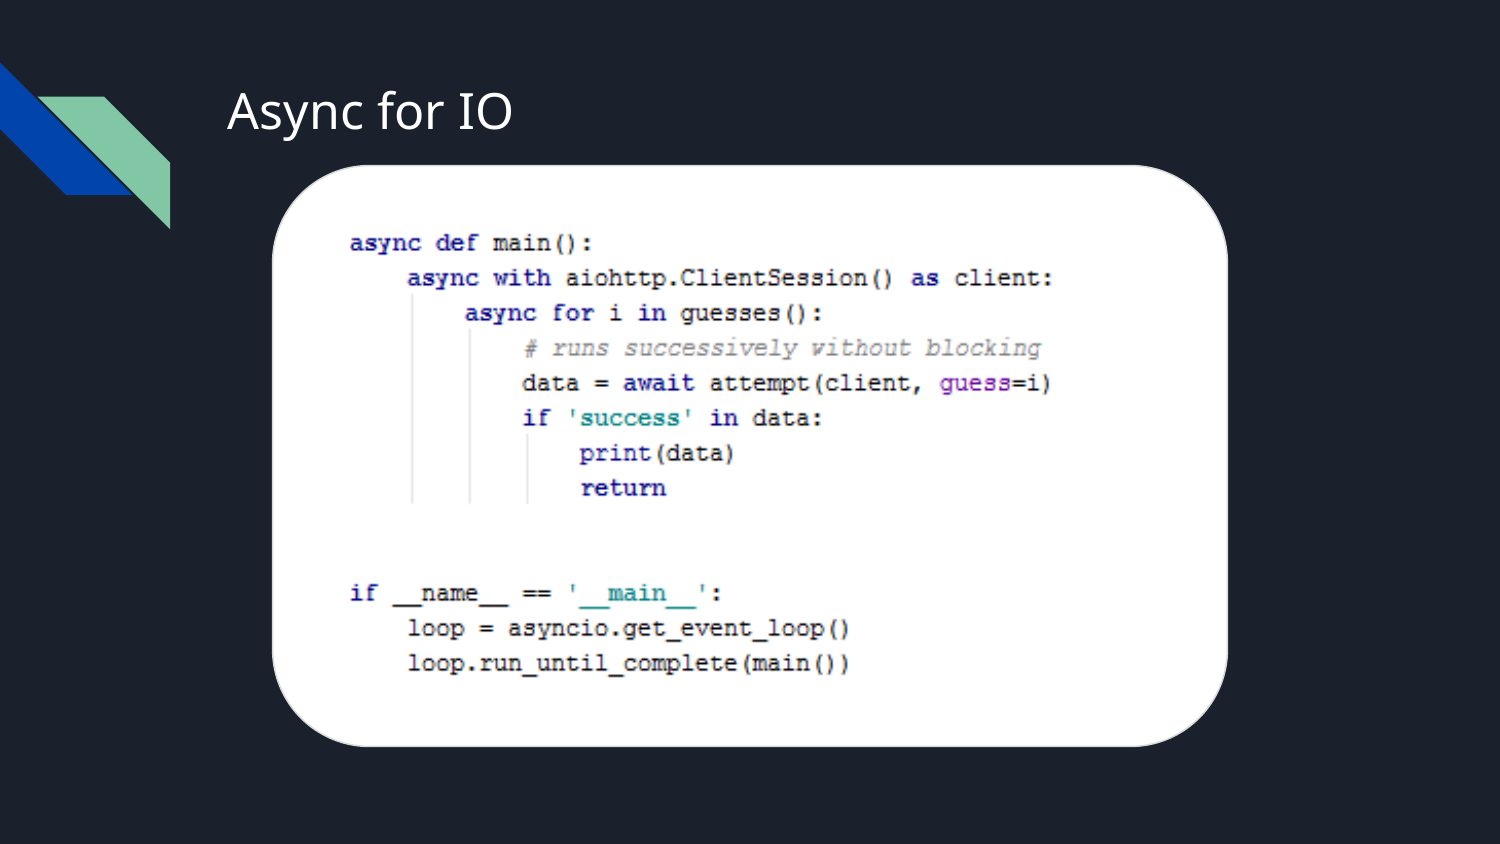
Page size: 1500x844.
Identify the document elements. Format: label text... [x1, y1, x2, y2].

picture [349, 214, 1150, 698]
text_box [272, 215, 1228, 747]
title Async for IO [212, 64, 1368, 215]
